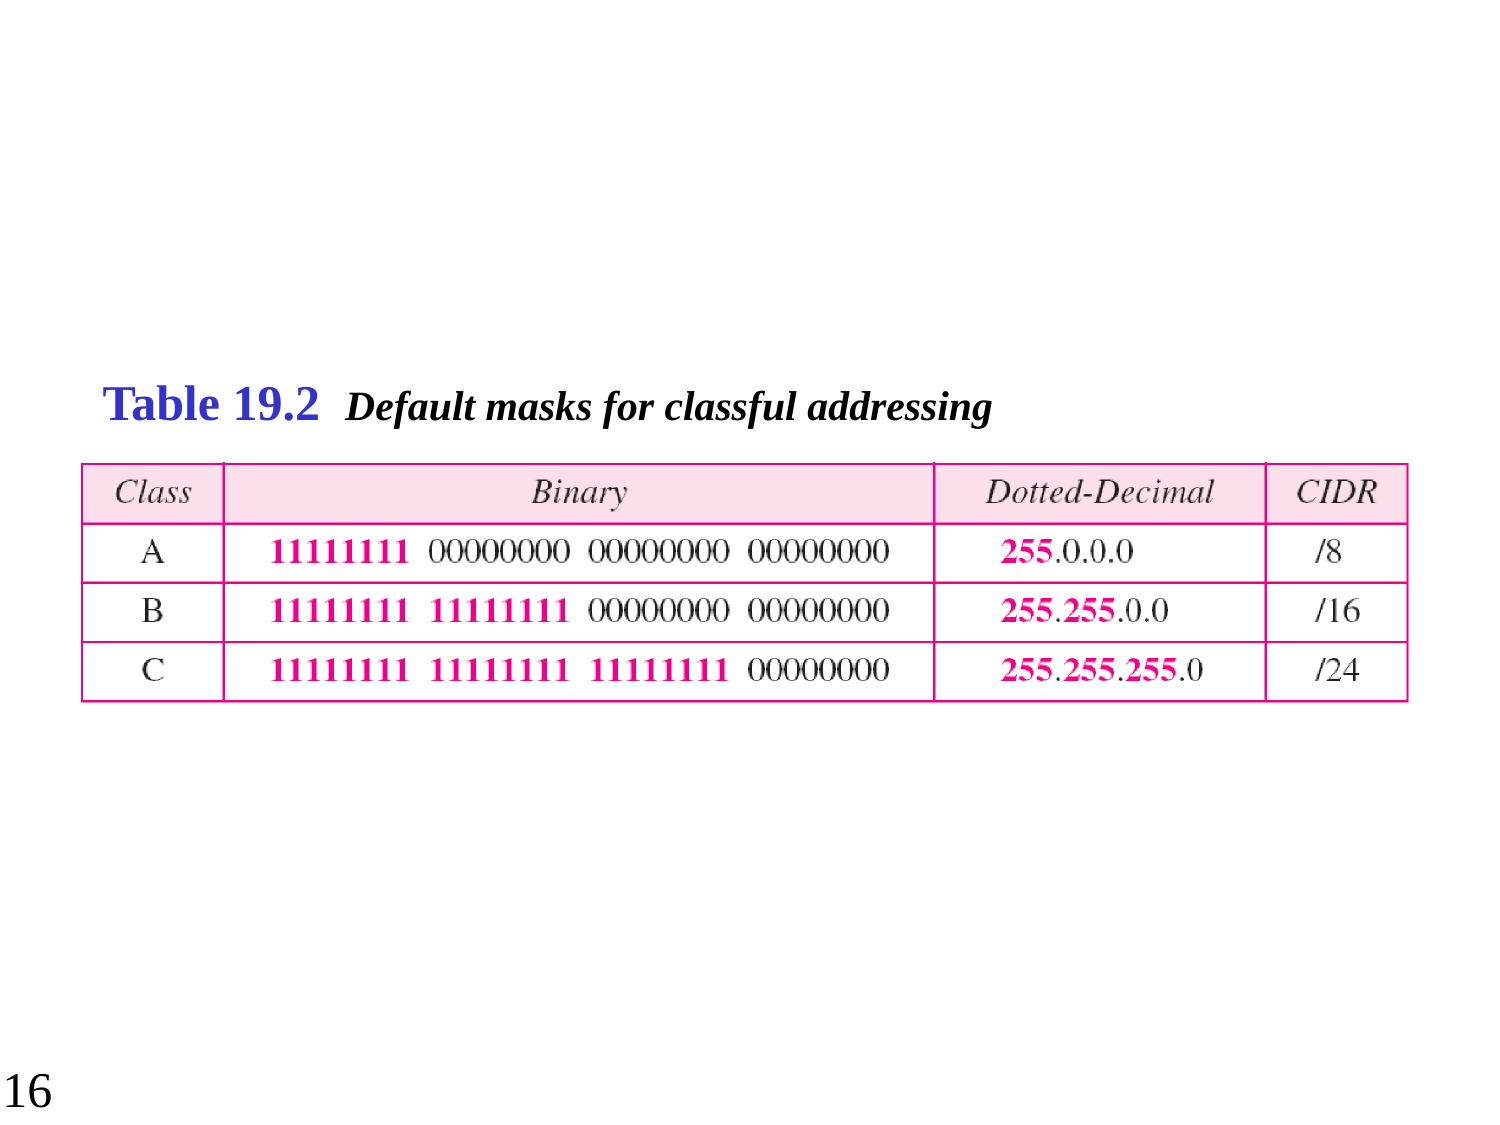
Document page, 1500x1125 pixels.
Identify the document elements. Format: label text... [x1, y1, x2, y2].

text_box Table 19.2 Default masks for classful addressing [87, 362, 1010, 438]
slide_number ‹#› [0, 1050, 300, 1125]
picture [64, 446, 1426, 713]
